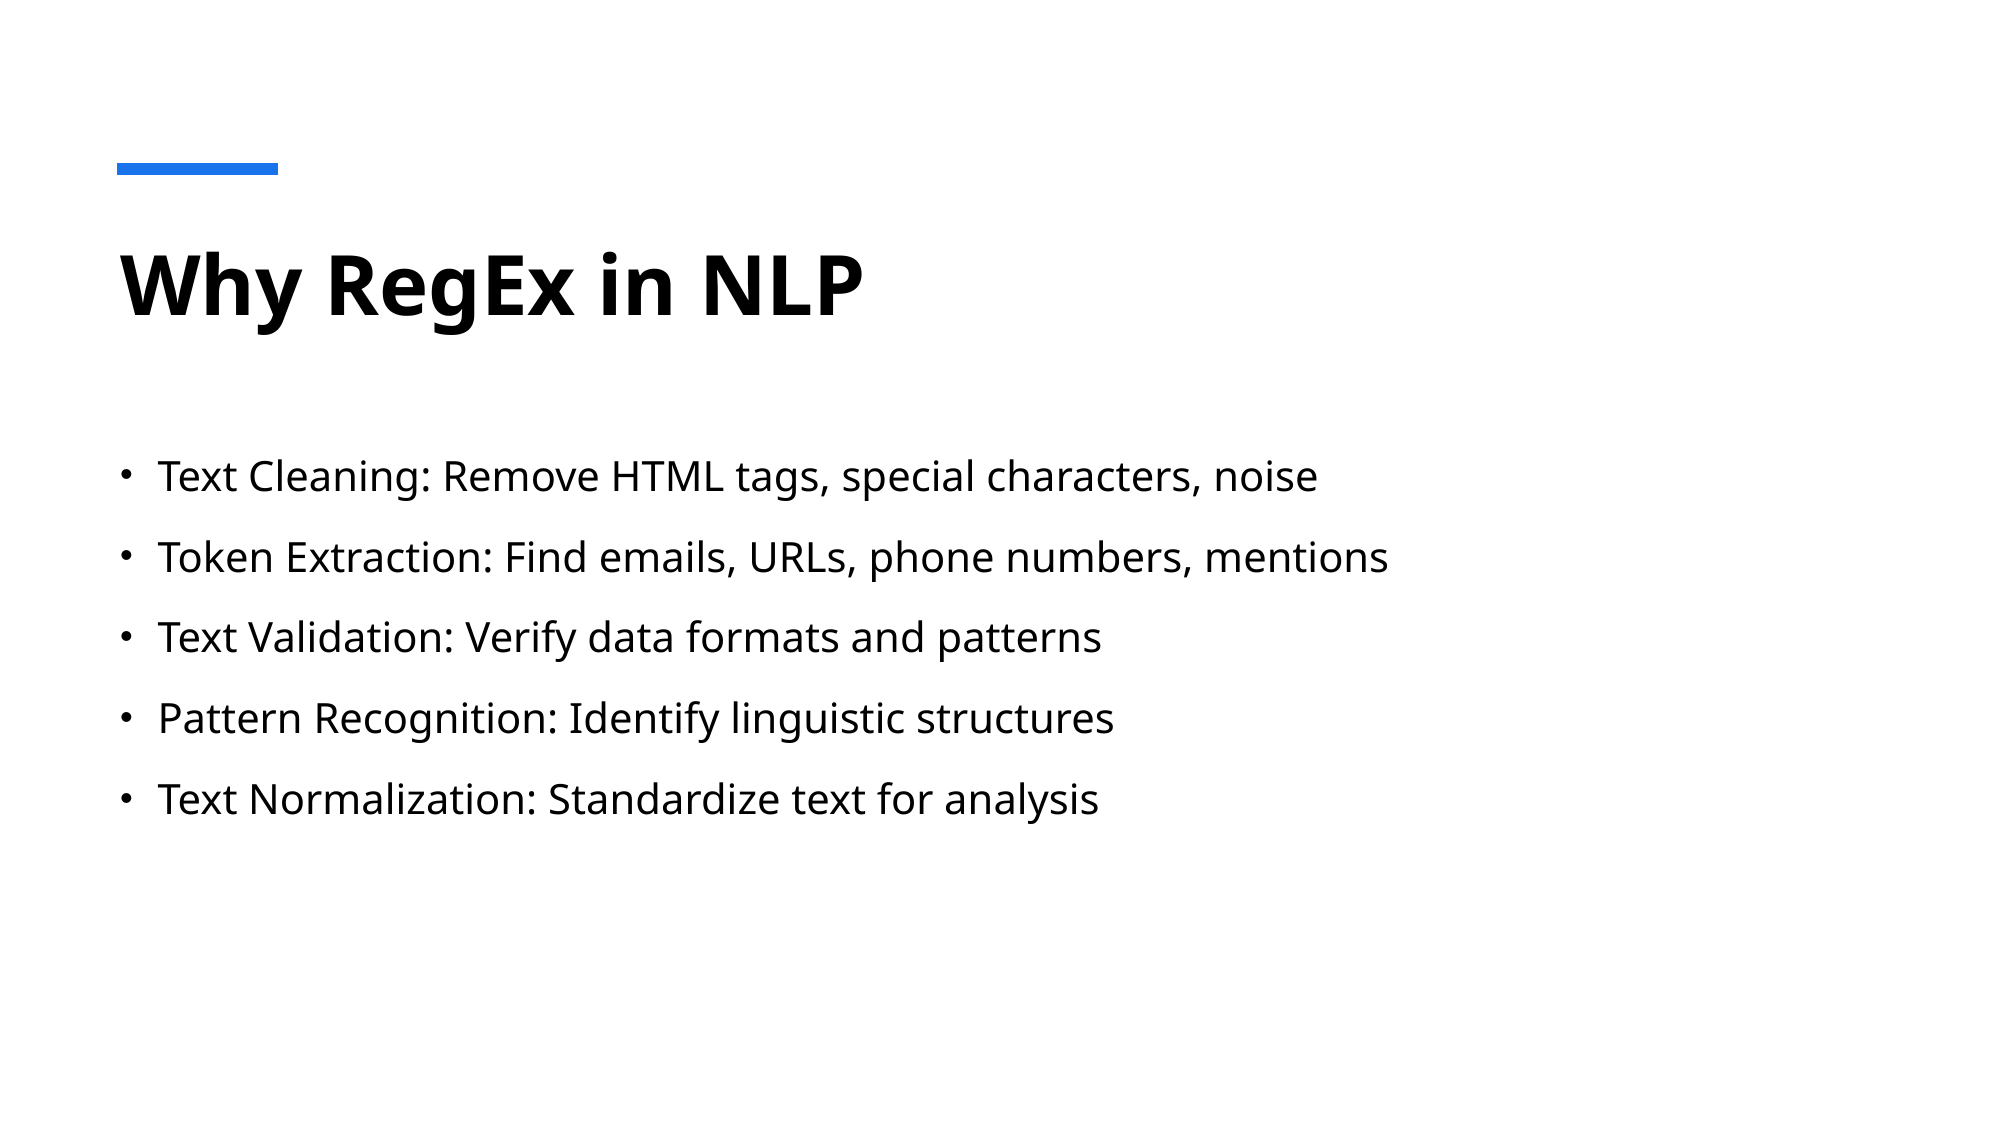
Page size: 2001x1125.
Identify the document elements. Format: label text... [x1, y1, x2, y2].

title Why RegEx in NLP [105, 224, 1892, 405]
list Text Cleaning: Remove HTML tags, special characters, noise Token Extraction: Find emails, URLs, phone numbers, mentions Text Validation: Verify data formats and patterns Pattern Recognition: Identify linguistic structures Text Normalization: Standardize text for analysis [105, 431, 1892, 1017]
